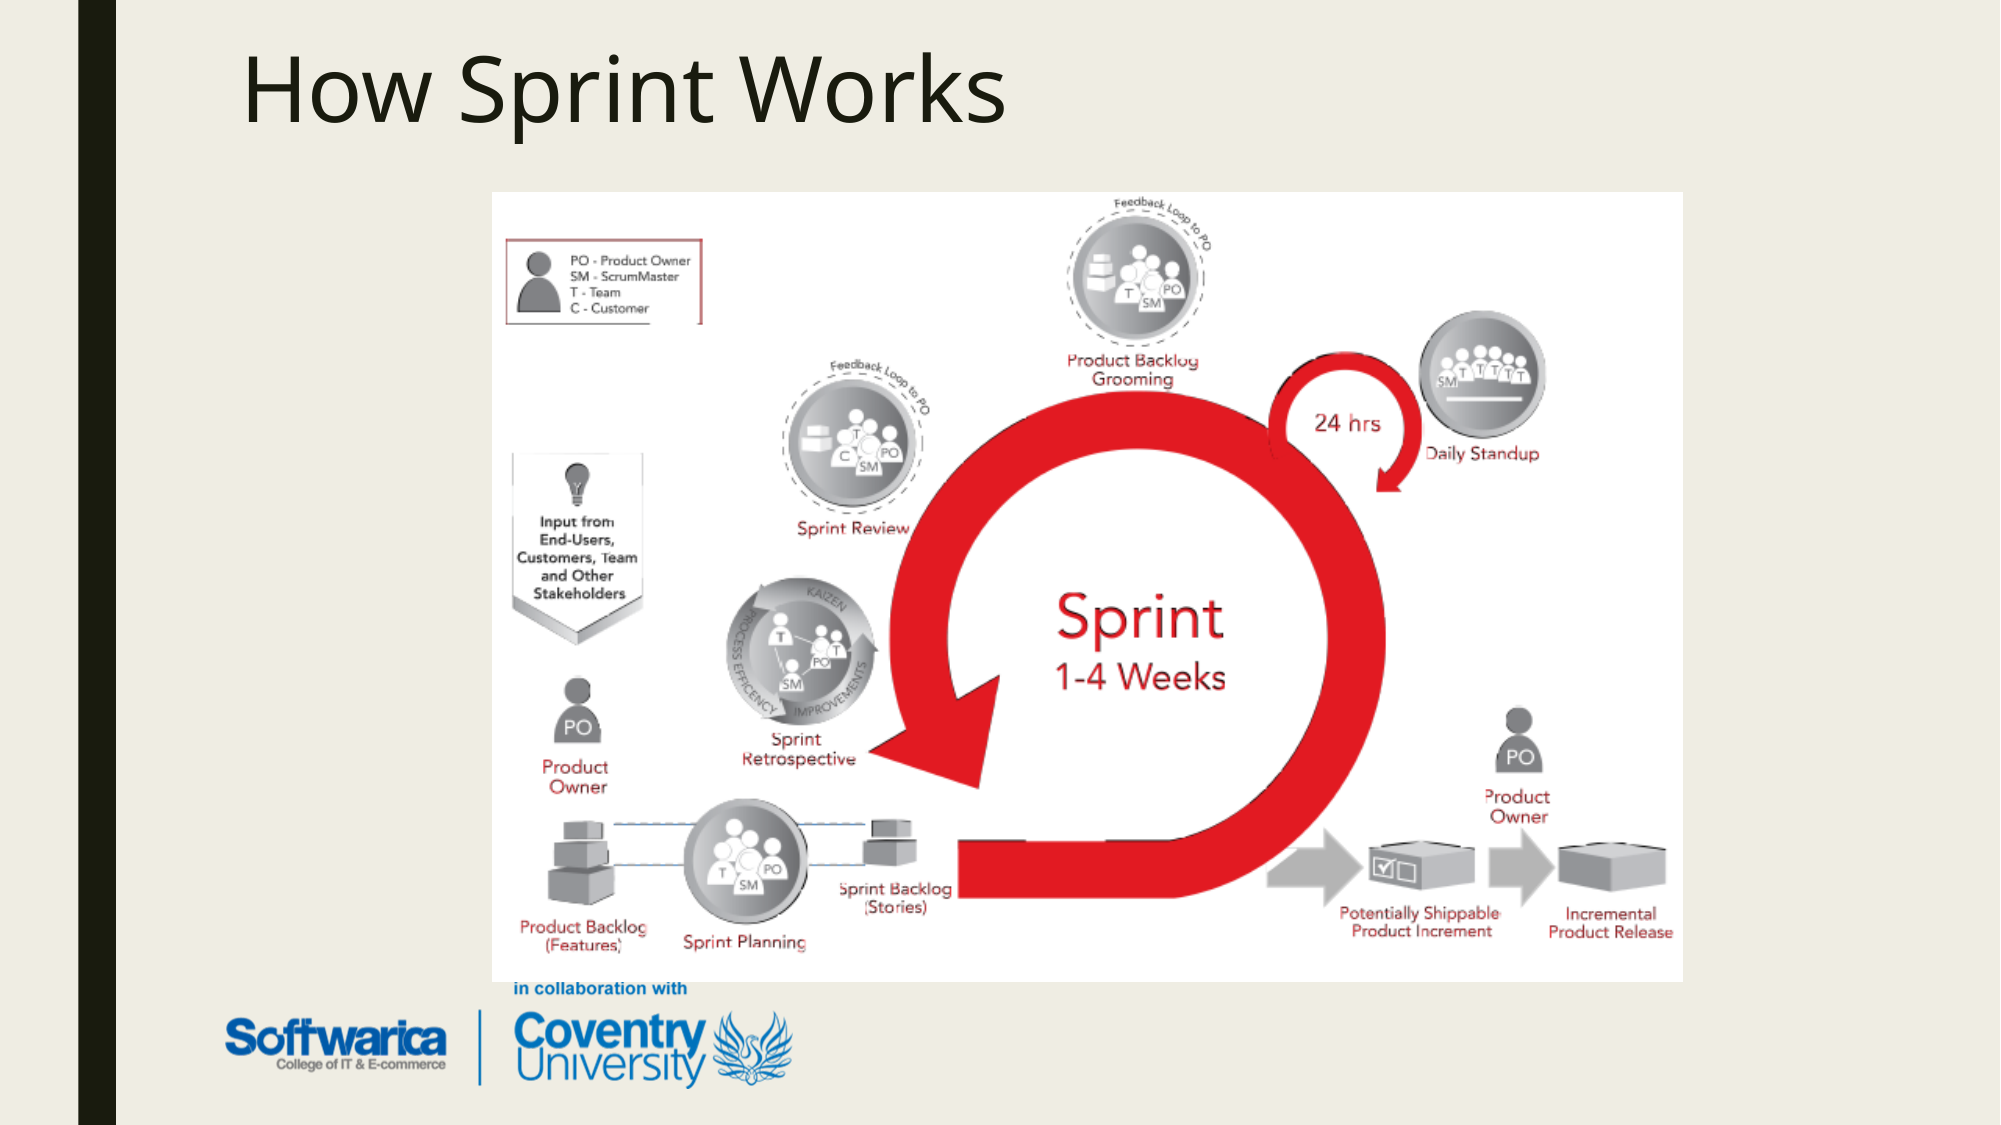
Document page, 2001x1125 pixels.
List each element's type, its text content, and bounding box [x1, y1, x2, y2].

title How Sprint Works [225, 36, 1800, 281]
picture [224, 192, 1683, 1089]
